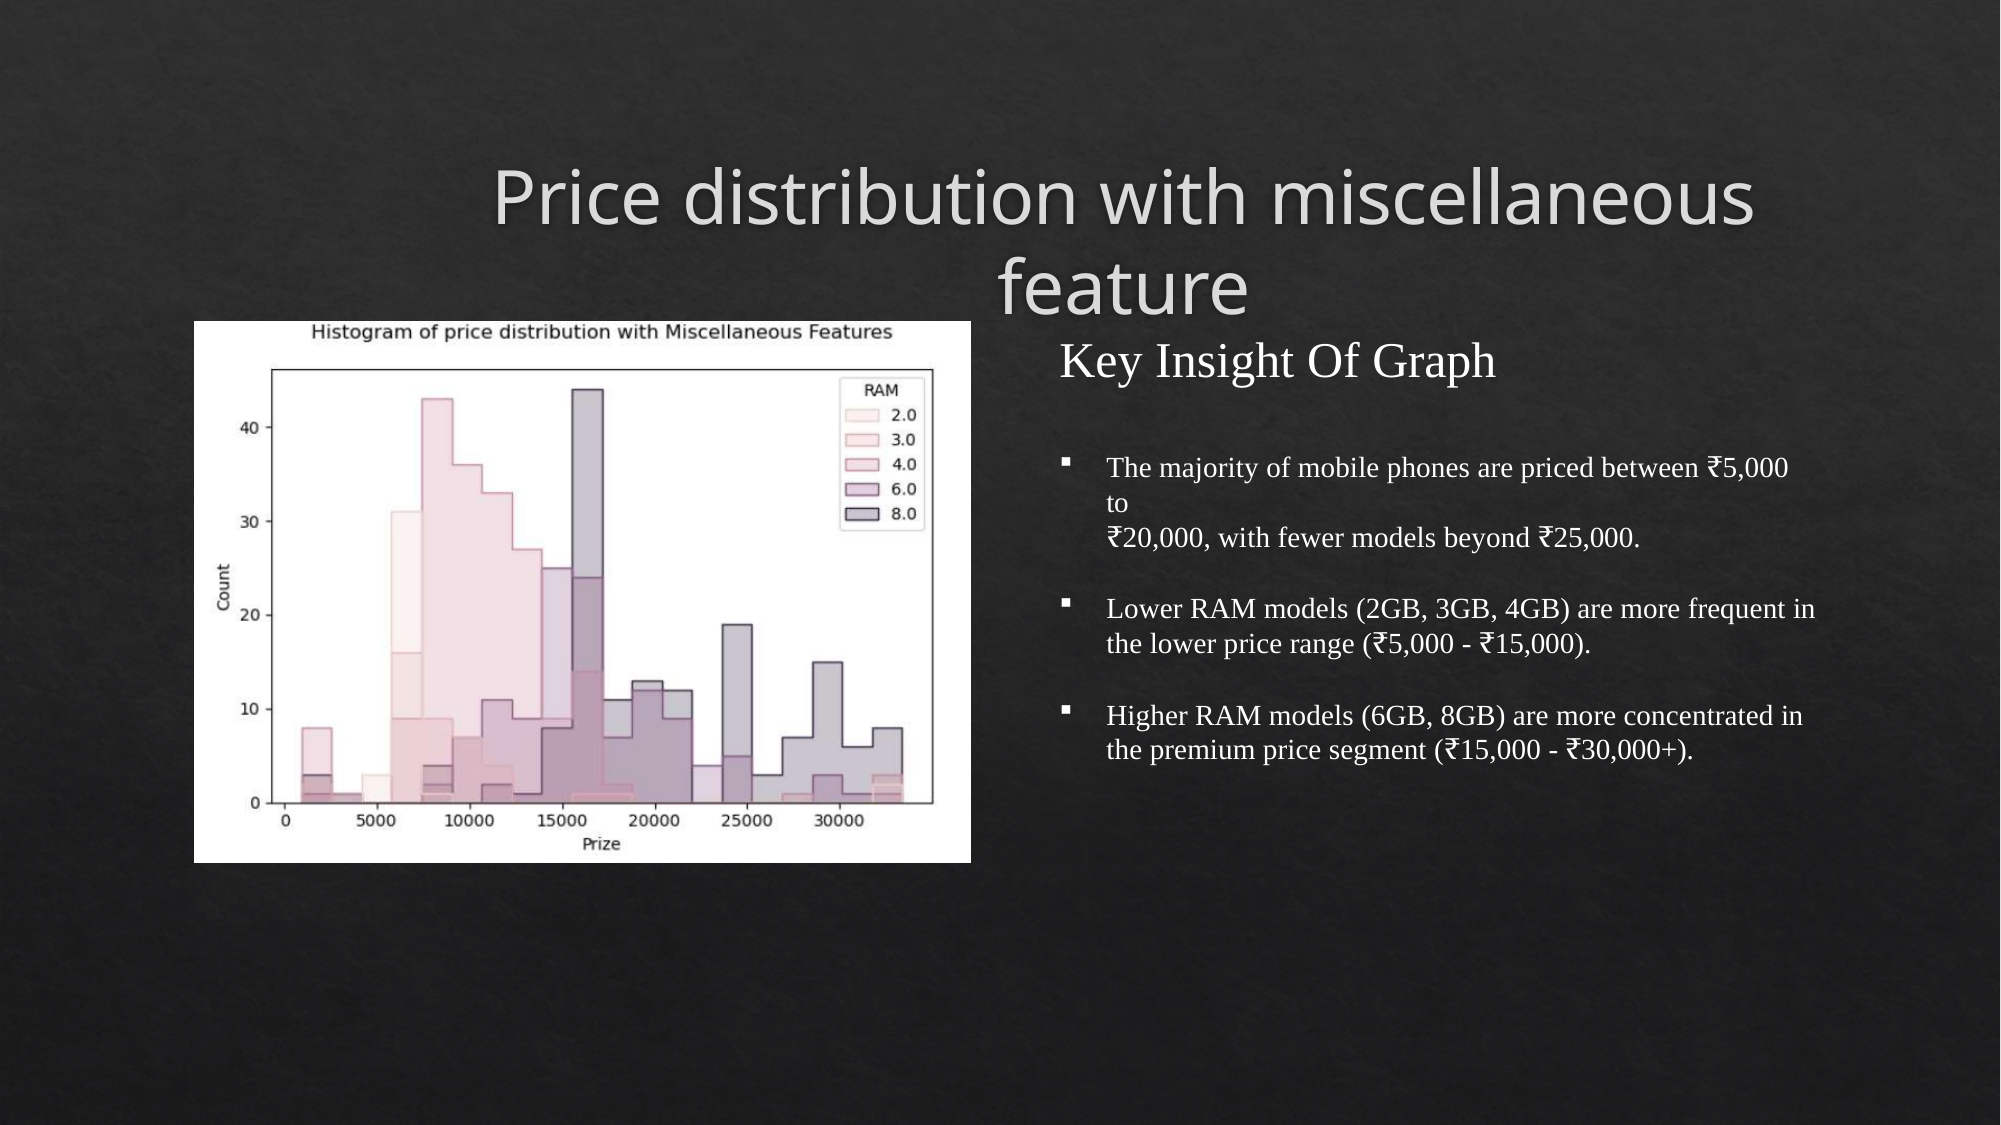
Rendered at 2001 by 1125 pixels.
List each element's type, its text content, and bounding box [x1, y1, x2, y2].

title Price distribution with miscellaneous feature [149, 25, 1849, 334]
picture [194, 321, 972, 863]
text_box The majority of mobile phones are priced between ₹5,000 to ₹20,000, with fewer models beyond ₹25,000. Lower RAM models (2GB, 3GB, 4GB) are more frequent in the lower price range (₹5,000 - ₹15,000). Higher RAM models (6GB, 8GB) are more concentrated in the premium price segment (₹15,000 - ₹30,000+). [1057, 446, 1817, 766]
text_box Key Insight Of Graph [1057, 325, 1499, 388]
